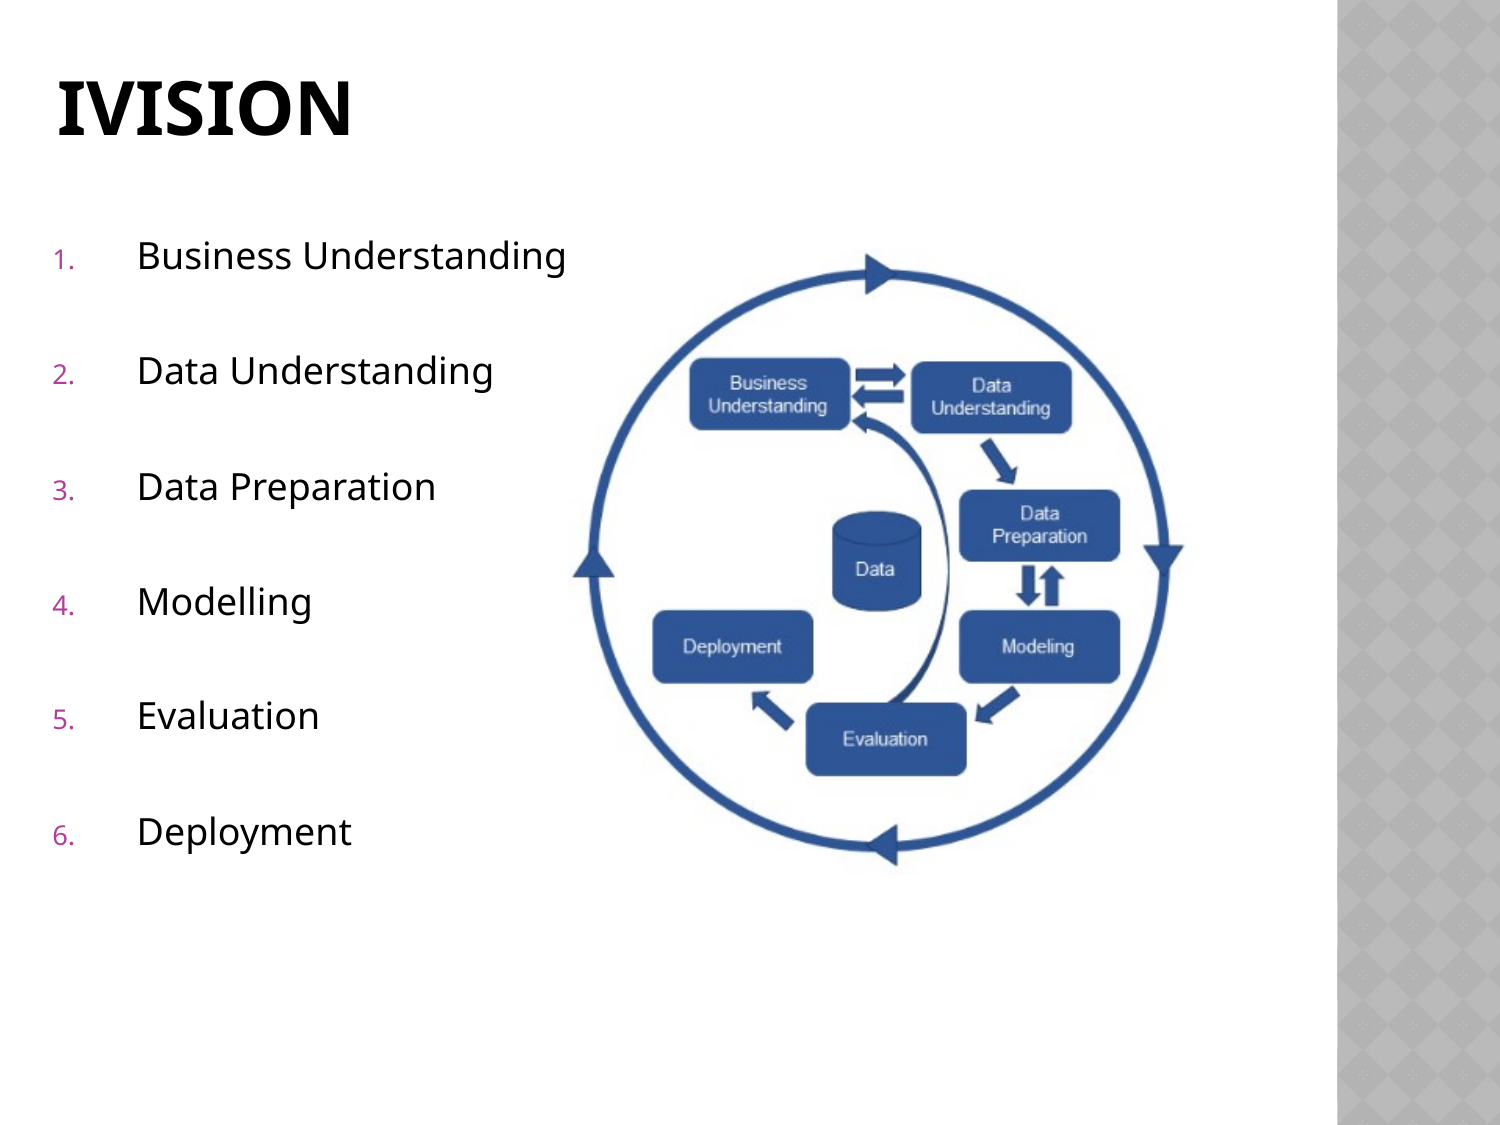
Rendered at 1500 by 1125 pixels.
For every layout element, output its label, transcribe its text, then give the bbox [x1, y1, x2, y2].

picture [568, 249, 1195, 876]
title iVision [50, 62, 1100, 150]
list Business Understanding Data Understanding Data Preparation Modelling Evaluation Deployment [37, 224, 1225, 995]
